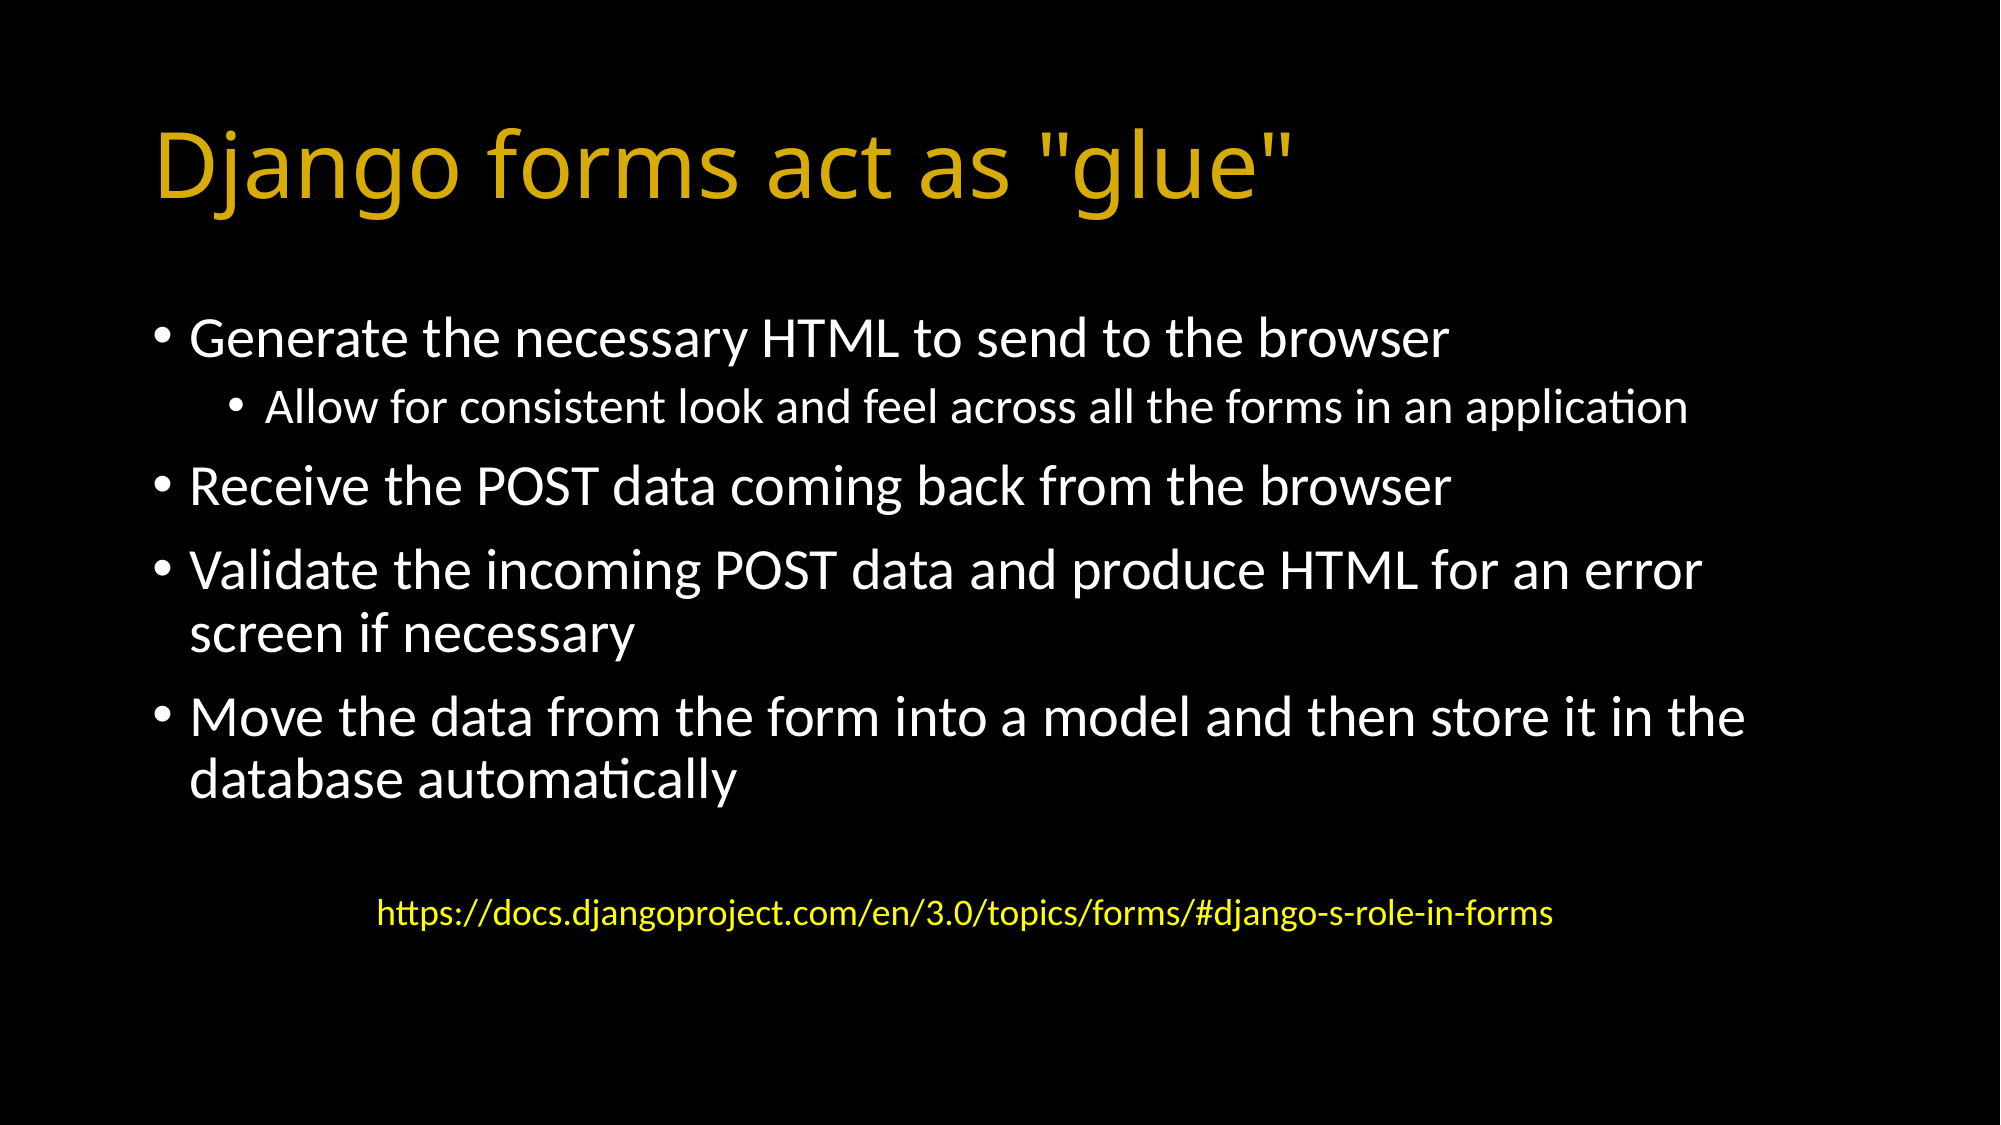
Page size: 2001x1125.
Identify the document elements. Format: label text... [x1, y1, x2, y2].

title Django forms act as "glue" [137, 59, 1863, 278]
list Generate the necessary HTML to send to the browser Allow for consistent look and feel across all the forms in an application Receive the POST data coming back from the browser Validate the incoming POST data and produce HTML for an error screen if necessary Move the data from the form into a model and then store it in the database automatically [137, 299, 1863, 832]
text_box https://docs.djangoproject.com/en/3.0/topics/forms/#django-s-role-in-forms [361, 880, 1725, 941]
